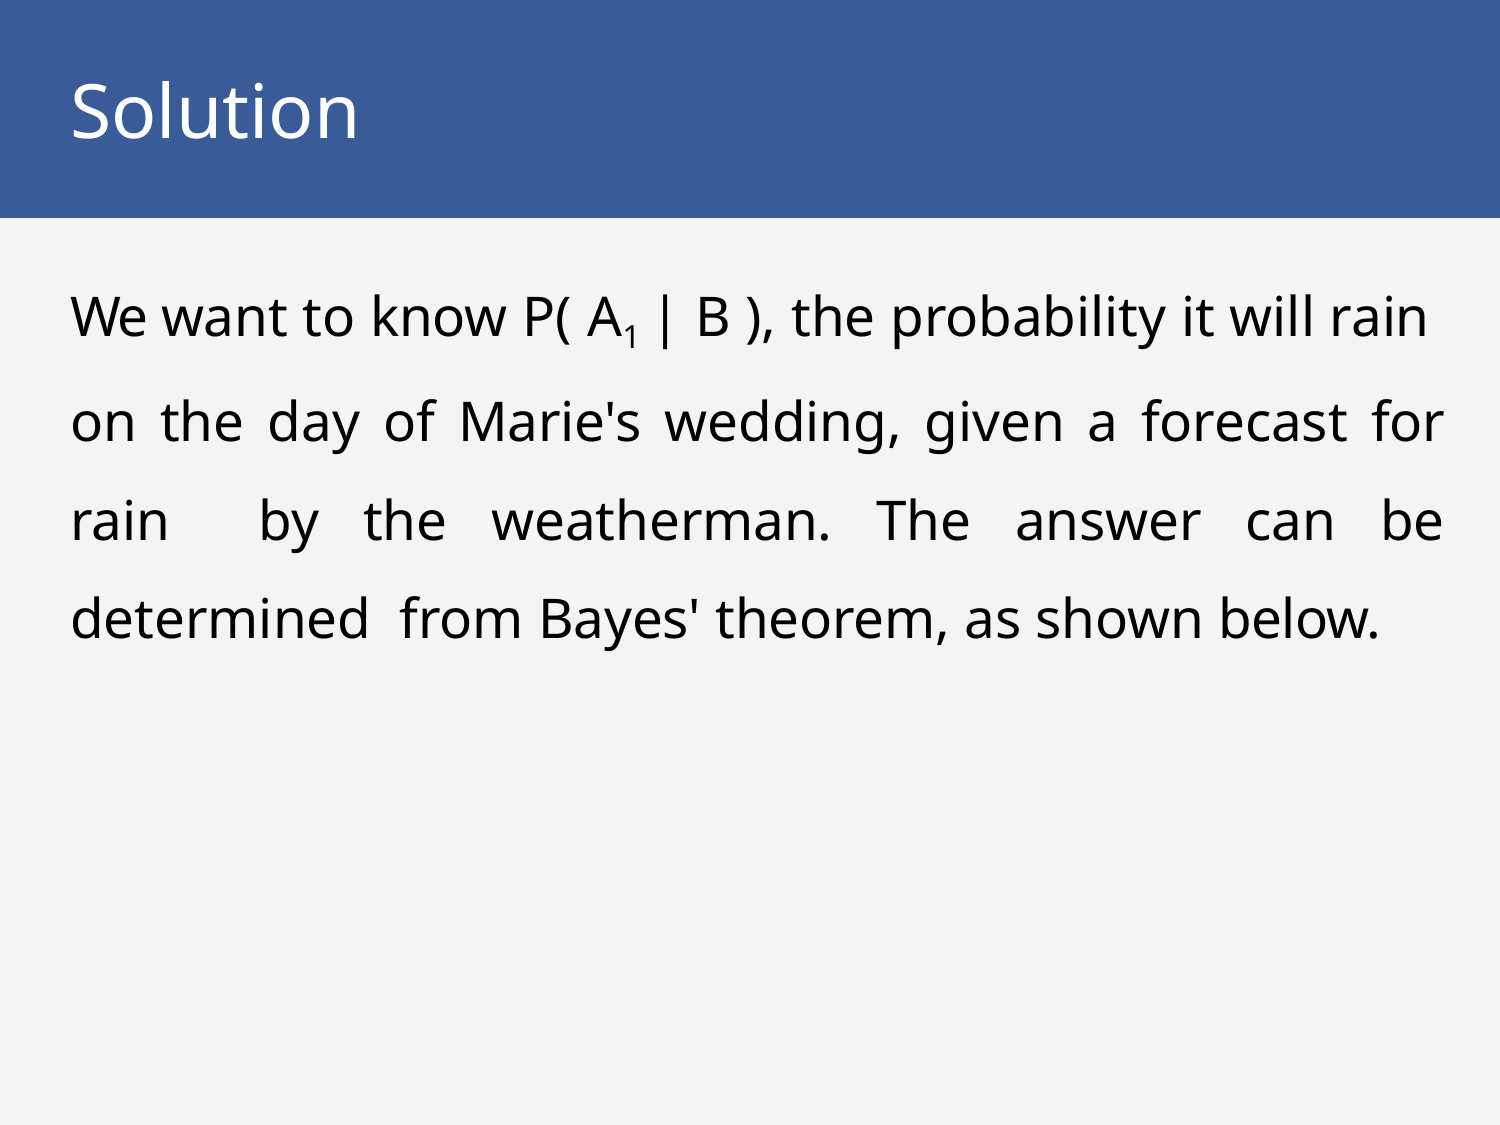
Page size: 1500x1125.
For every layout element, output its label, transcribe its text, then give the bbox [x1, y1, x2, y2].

list We want to know P( A1 | B ), the probability it will rain on the day of Marie's wedding, given a forecast for rain by the weatherman. The answer can be determined from Bayes' theorem, as shown below. [55, 238, 1460, 730]
title Solution [55, 0, 1397, 218]
